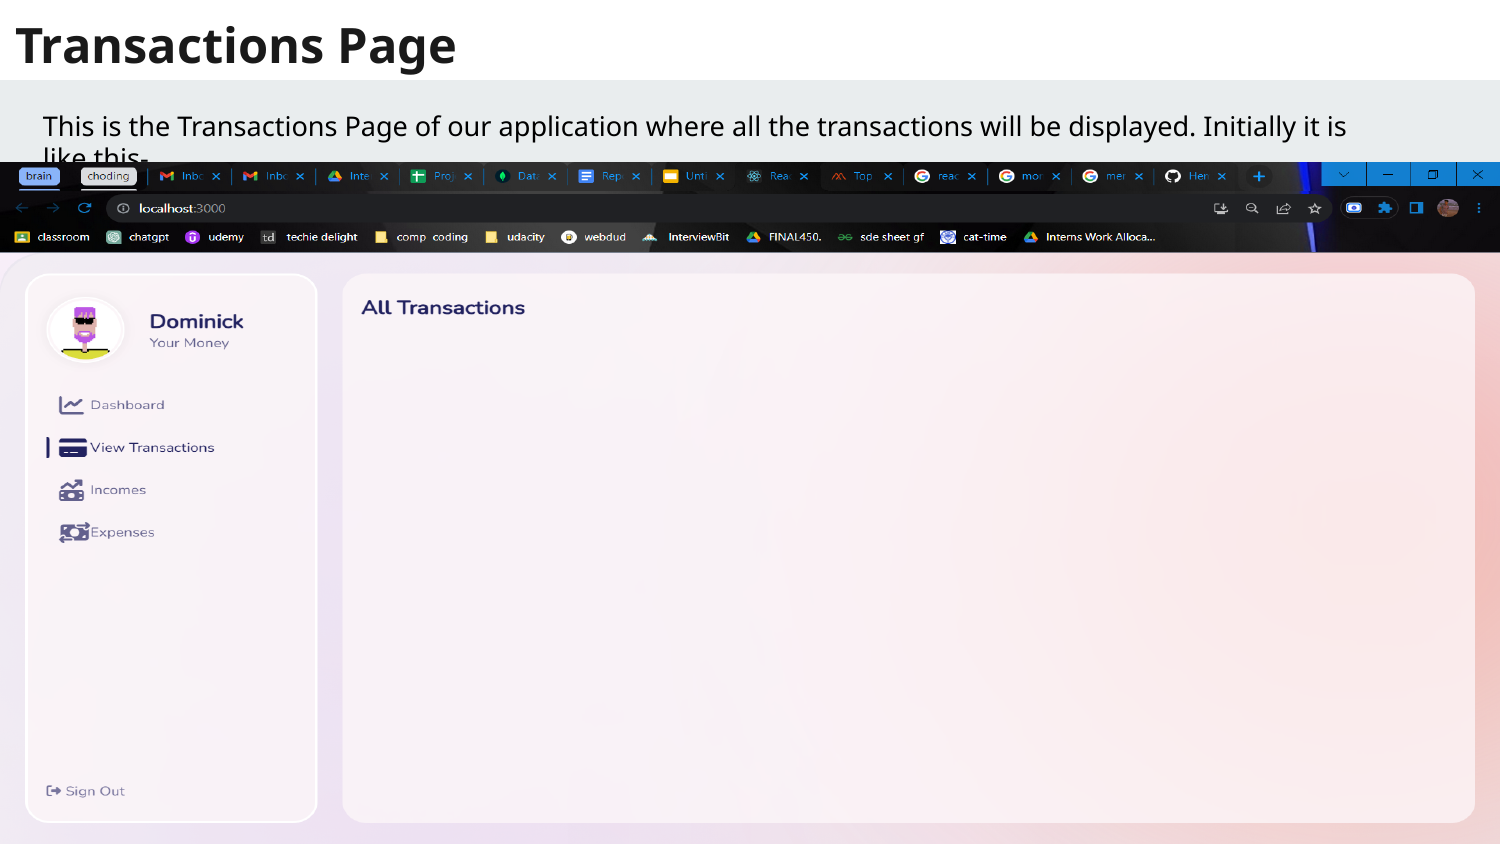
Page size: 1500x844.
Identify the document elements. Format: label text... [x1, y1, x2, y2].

text_box This is the Transactions Page of our application where all the transactions will be displayed. Initially it is like this- [27, 94, 1404, 157]
picture [0, 161, 1500, 844]
title Transactions Page [0, 0, 725, 89]
